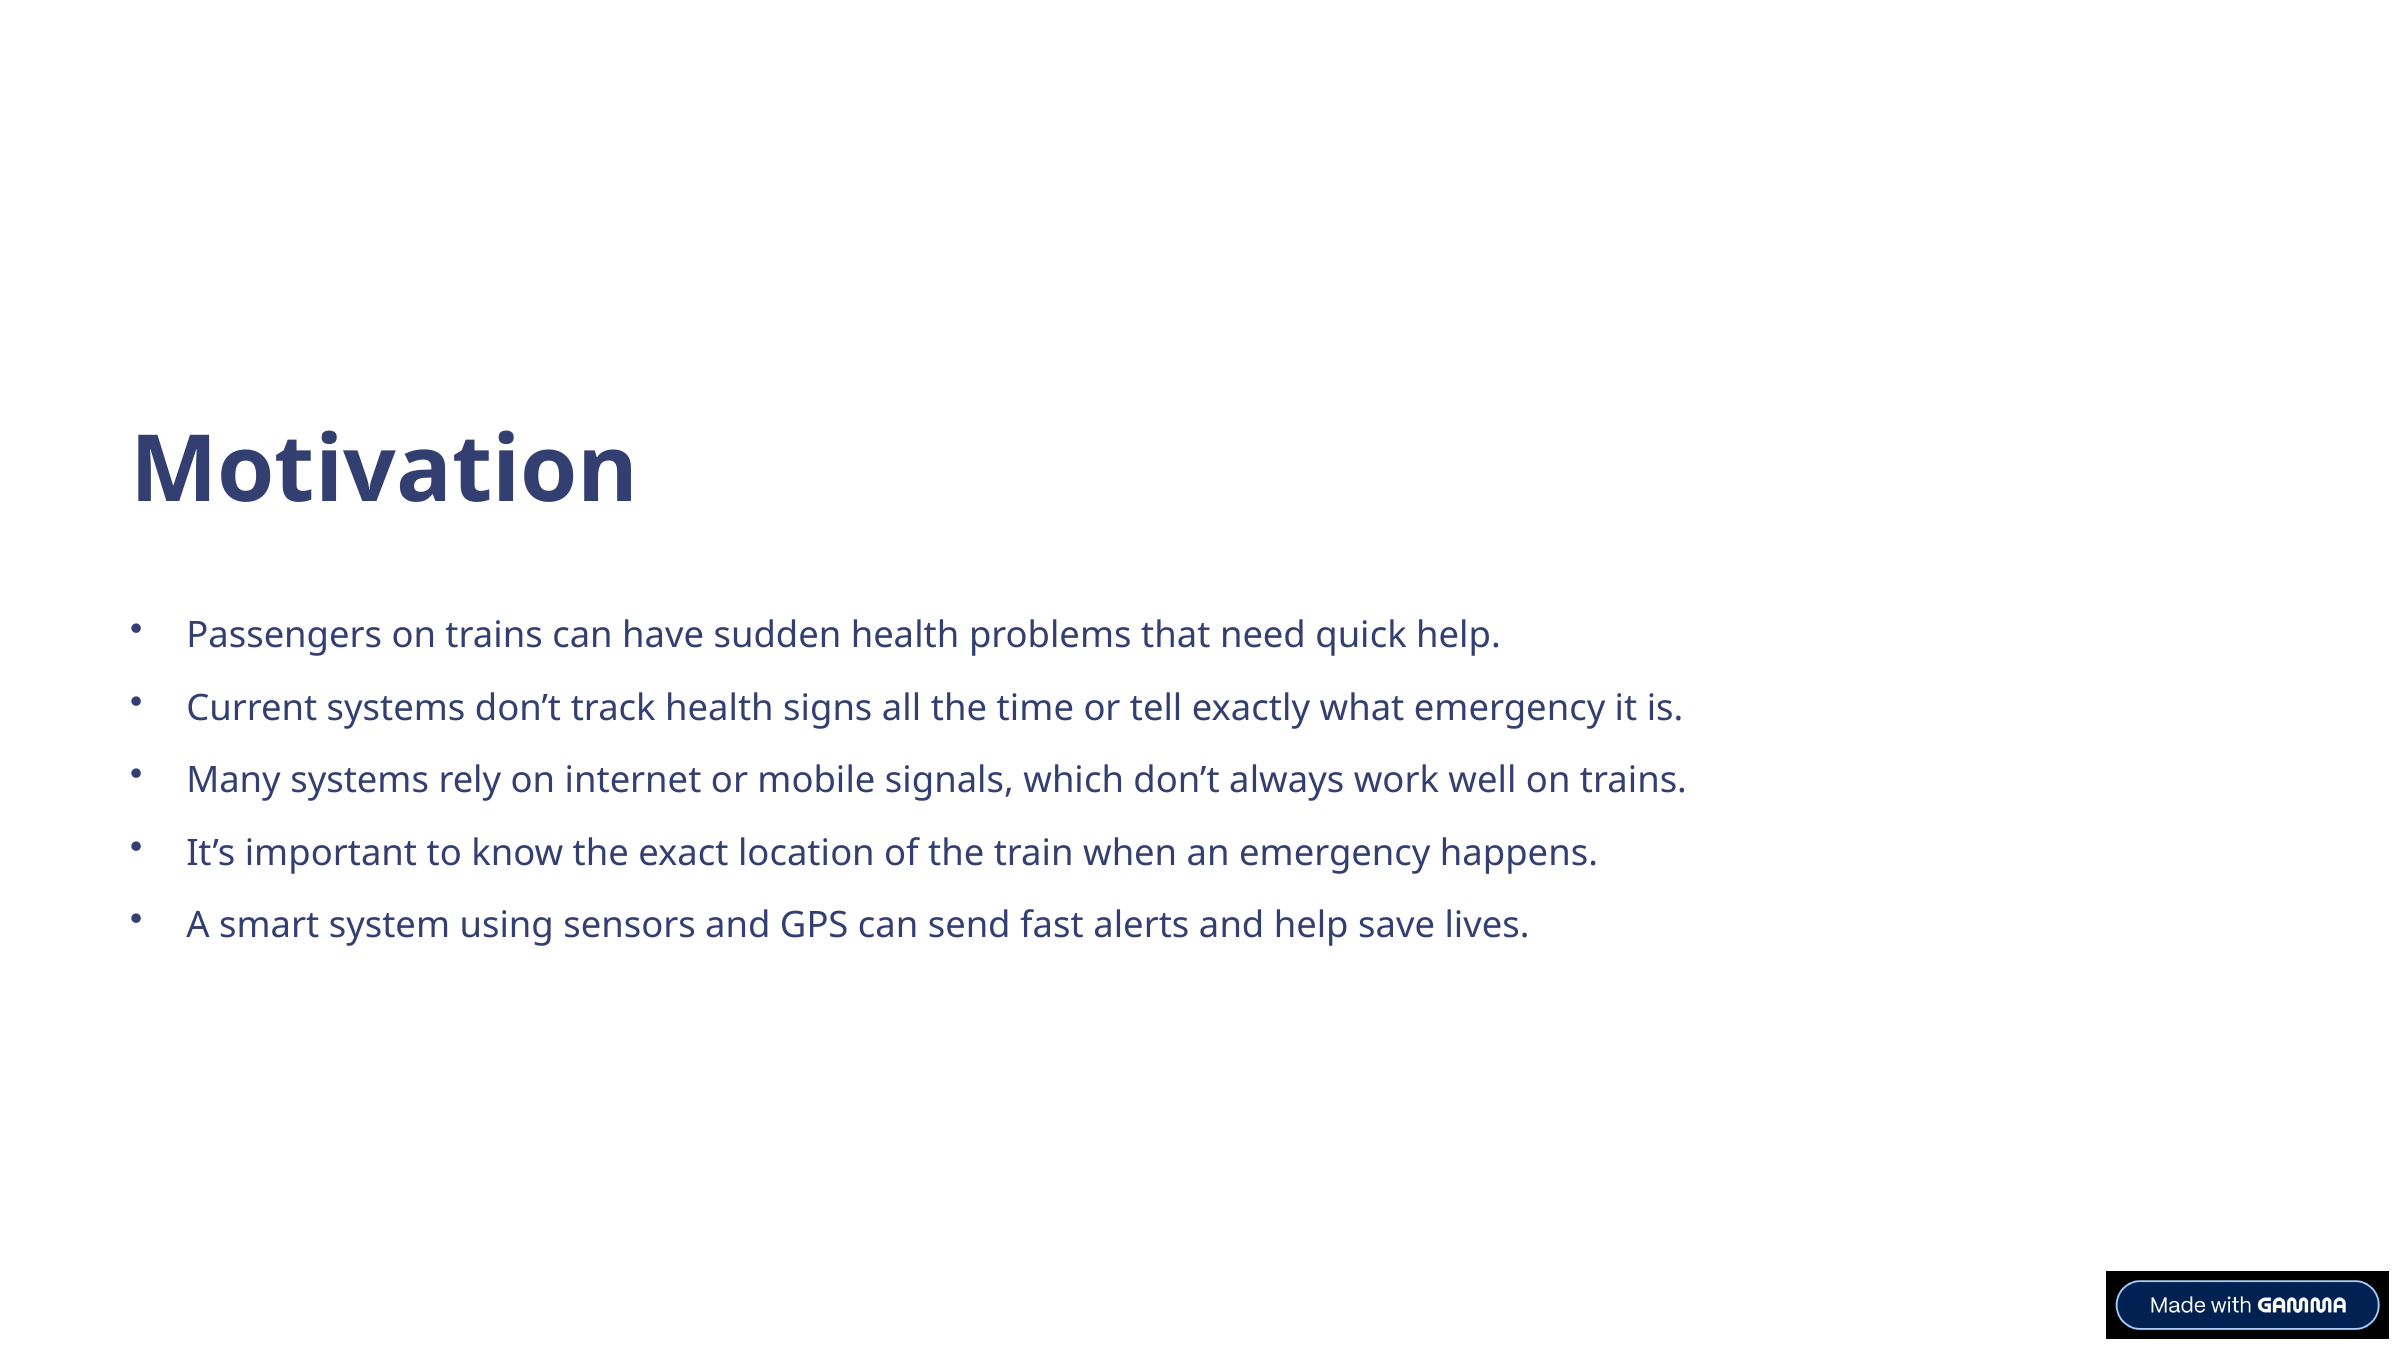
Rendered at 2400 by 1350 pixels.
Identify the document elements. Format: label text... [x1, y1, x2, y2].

text_box A smart system using sensors and GPS can send fast alerts and help save lives. [130, 885, 2270, 946]
picture [2106, 1271, 2389, 1339]
text_box Passengers on trains can have sudden health problems that need quick help. [130, 595, 2270, 655]
text_box Motivation [130, 404, 1061, 522]
text_box Many systems rely on internet or mobile signals, which don’t always work well on trains. [130, 740, 2270, 800]
text_box Current systems don’t track health signs all the time or tell exactly what emergency it is. [130, 667, 2270, 728]
text_box It’s important to know the exact location of the train when an emergency happens. [130, 813, 2270, 873]
